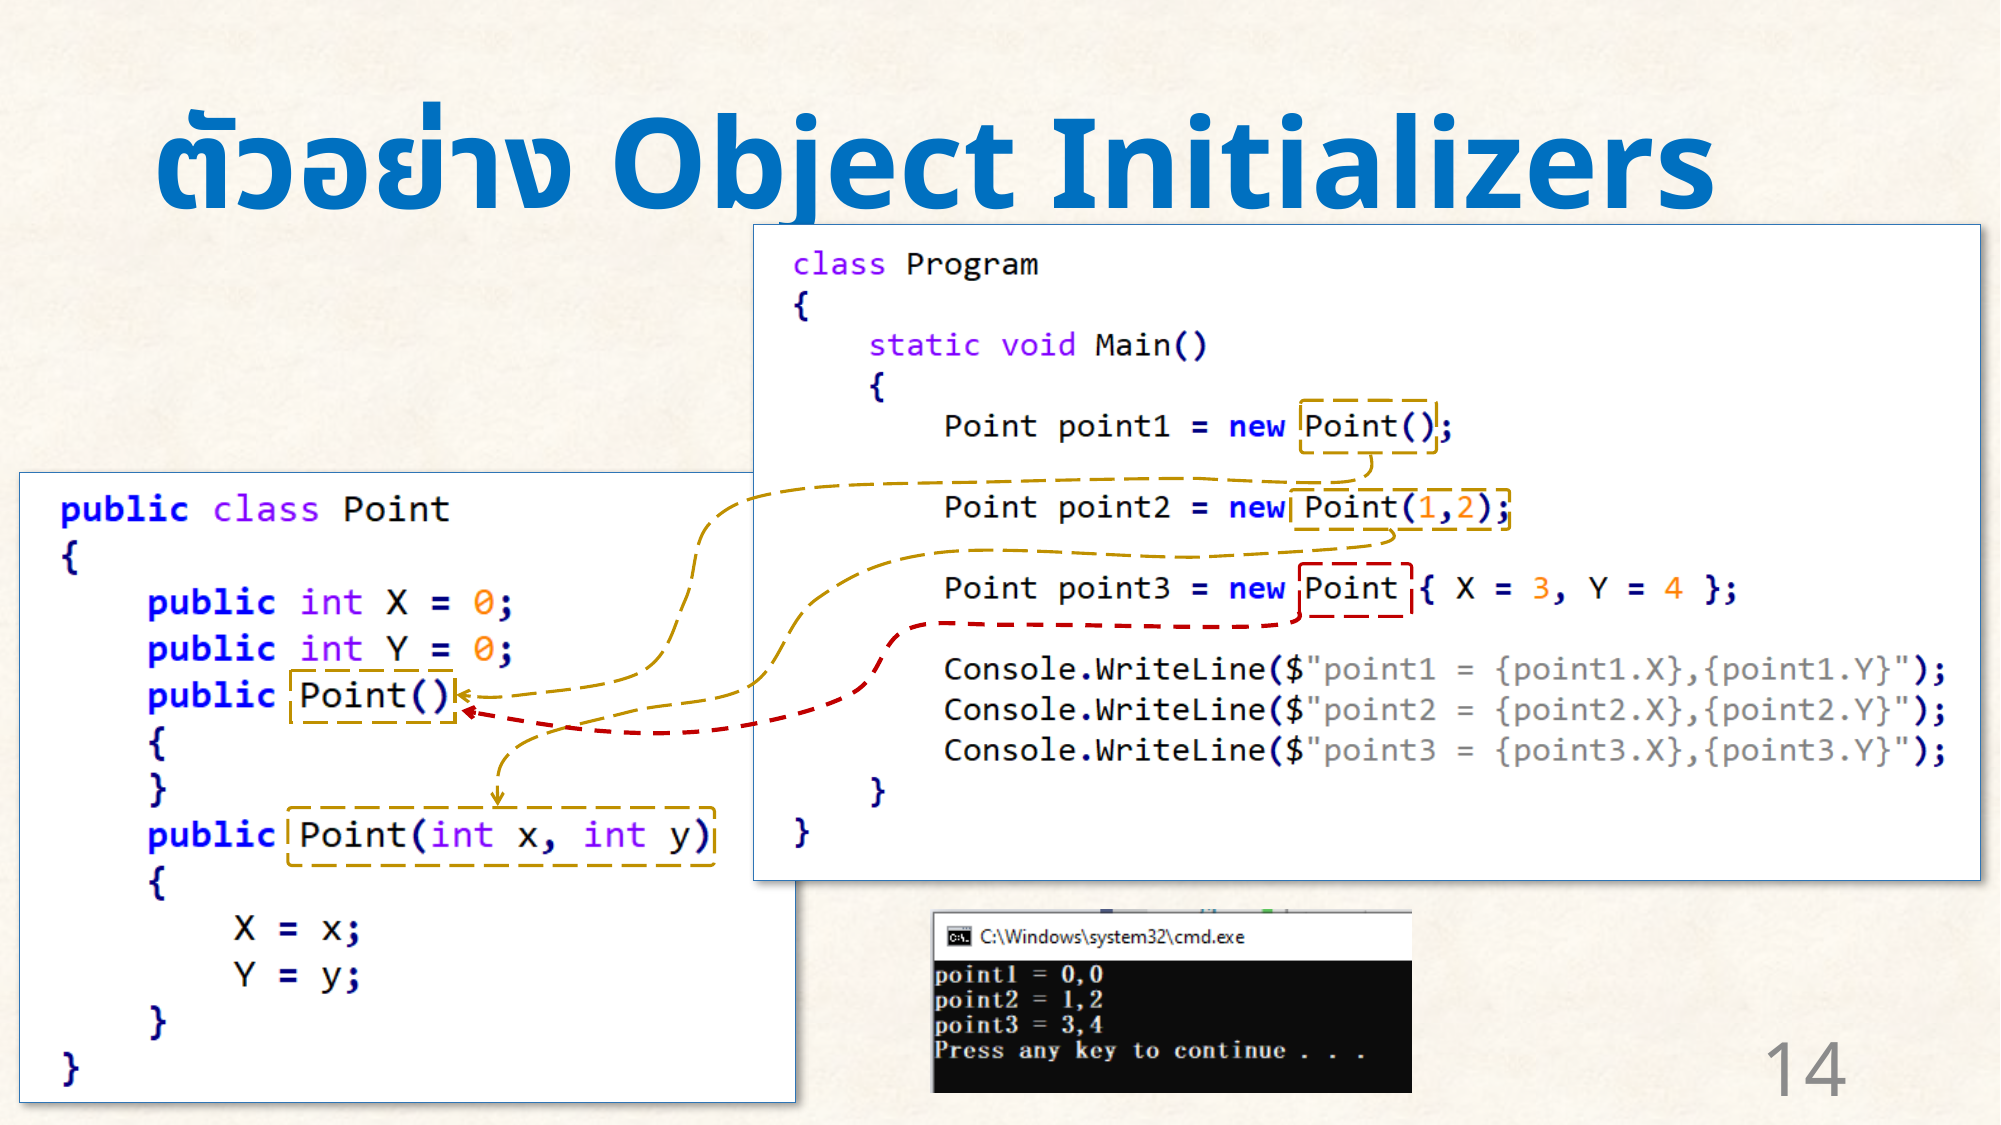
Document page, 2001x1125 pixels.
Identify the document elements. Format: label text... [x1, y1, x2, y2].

picture [19, 224, 1981, 1103]
picture [930, 909, 1412, 1093]
title ตัวอย่าง Object Initializers [137, 59, 1863, 278]
slide_number 14 [1412, 1042, 1863, 1103]
